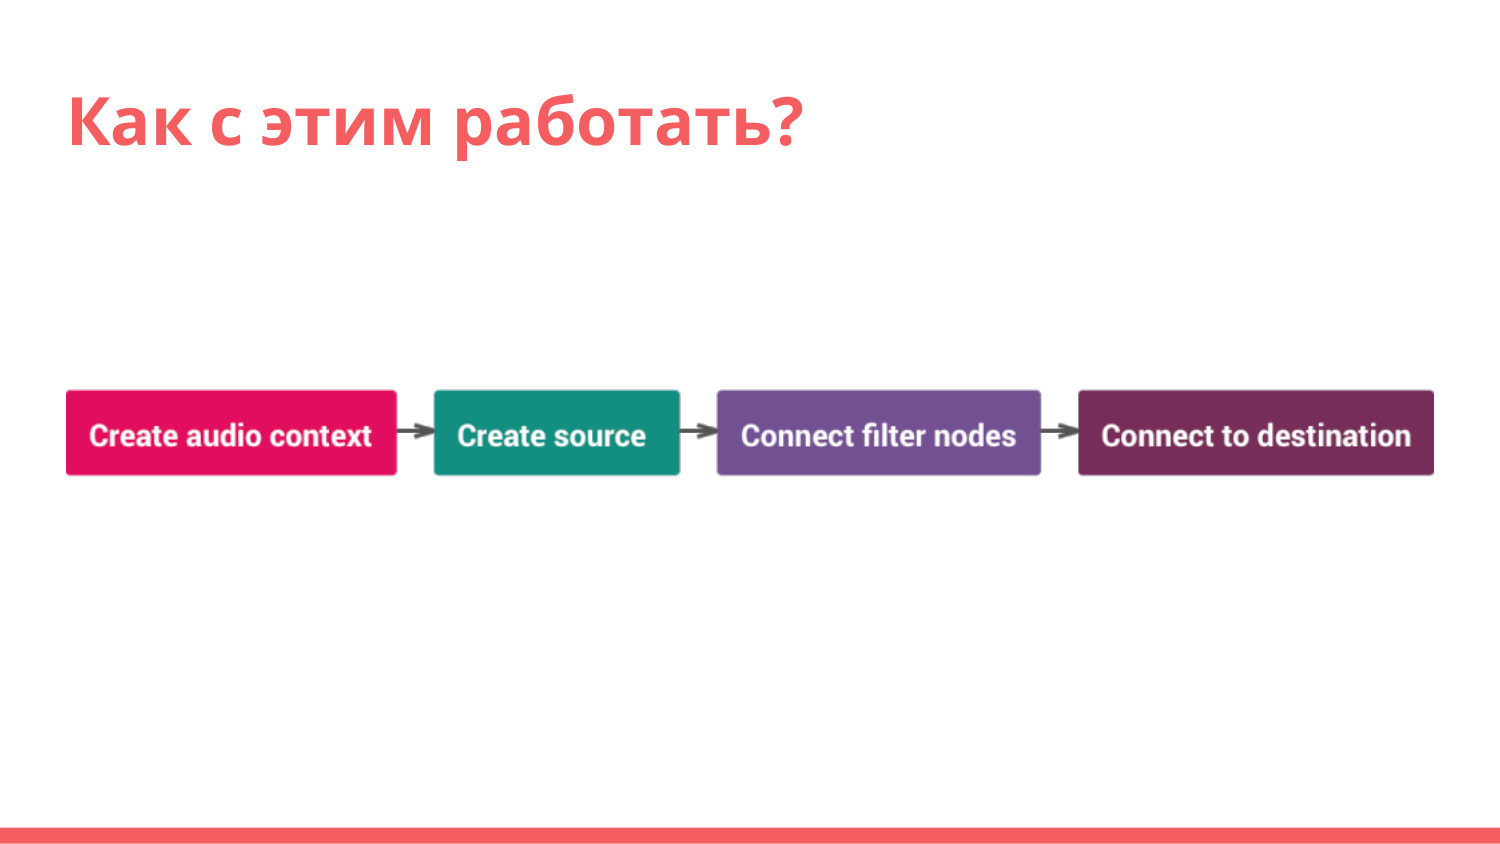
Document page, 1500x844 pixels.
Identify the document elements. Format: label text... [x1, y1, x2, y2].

title Как с этим работать? [51, 64, 1449, 167]
picture [65, 364, 1434, 502]
